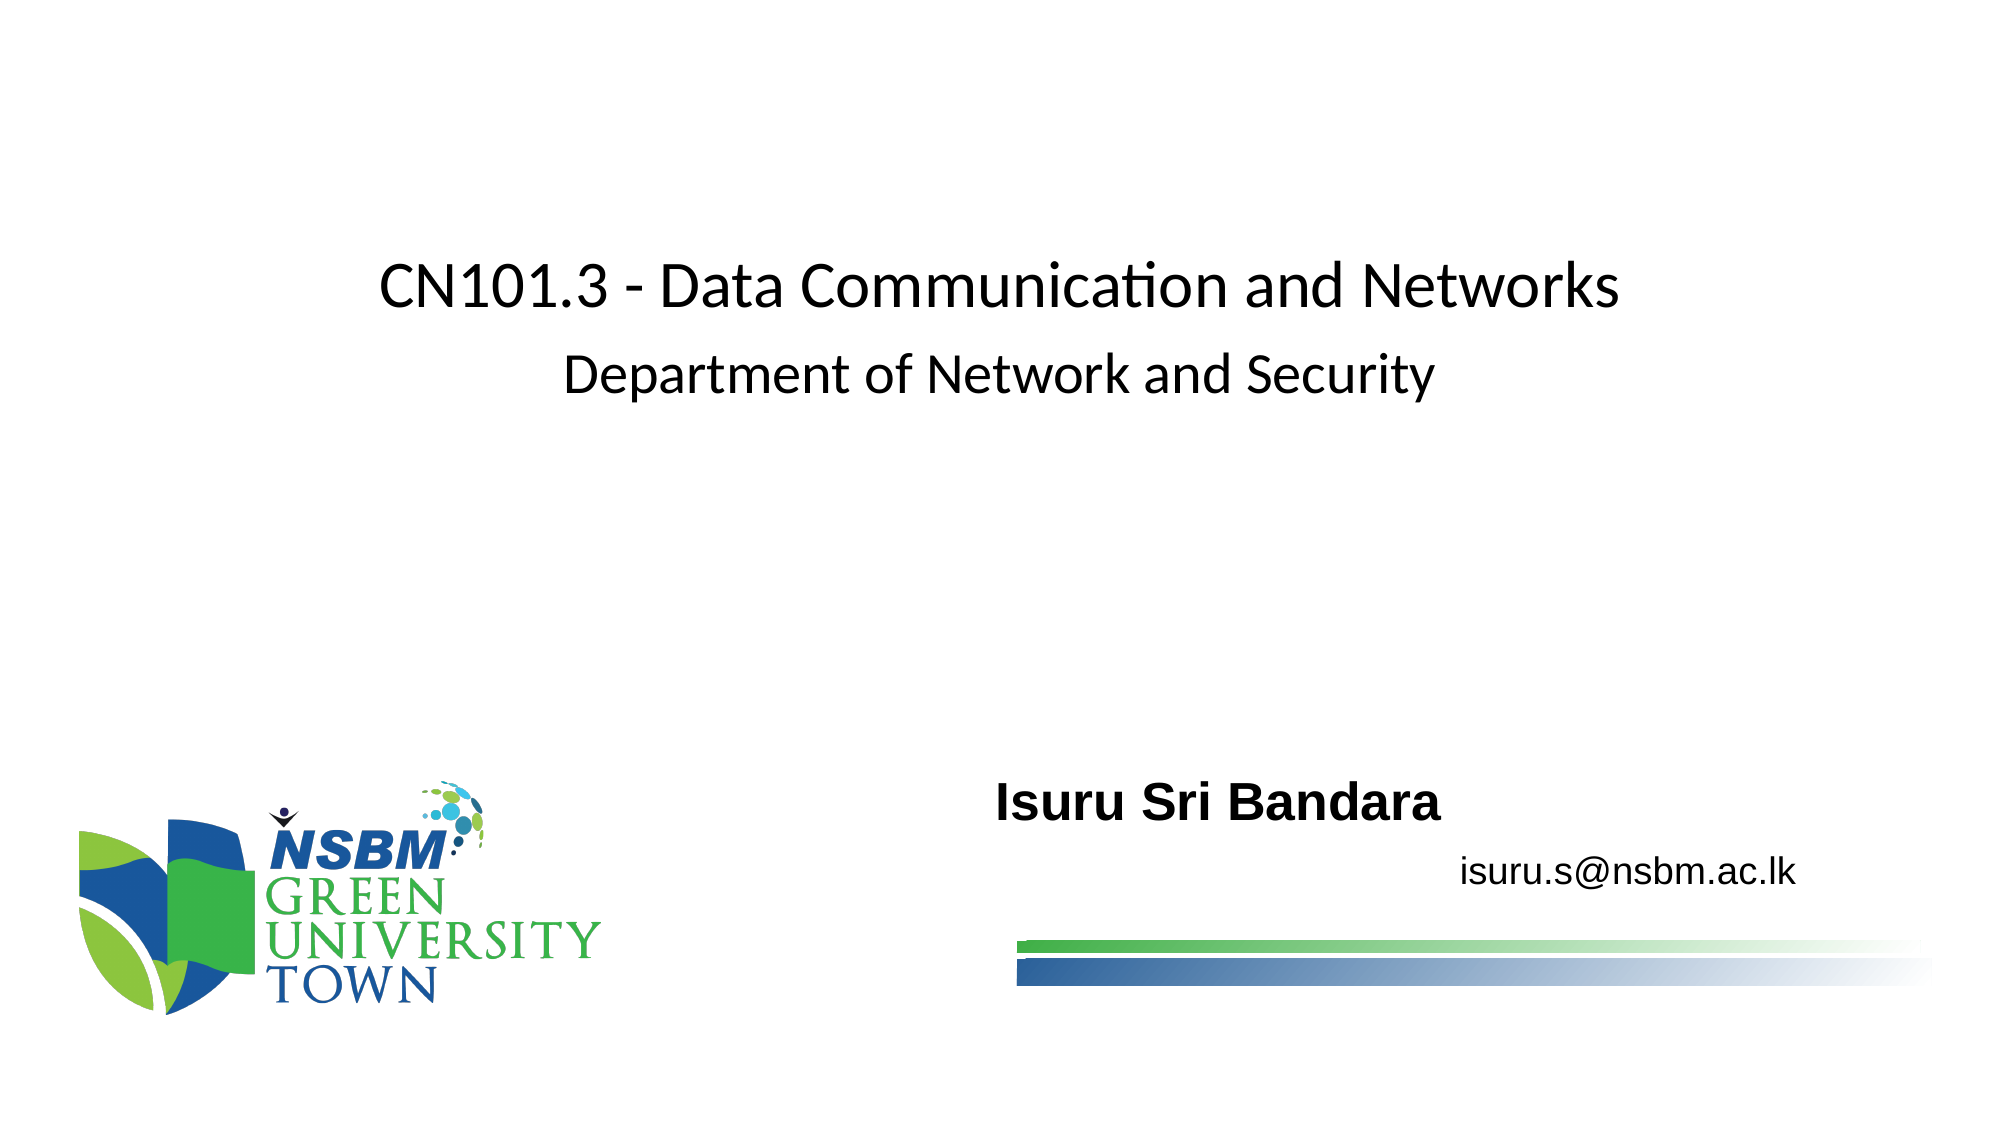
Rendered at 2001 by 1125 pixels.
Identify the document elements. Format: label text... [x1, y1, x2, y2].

picture [79, 781, 601, 1015]
text_box [1016, 958, 1932, 986]
text_box [1016, 940, 1921, 953]
text_box CN101.3 - Data Communication and Networks Department of Network and Security [237, 46, 1763, 610]
text_box Isuru Sri Bandara isuru.s@nsbm.ac.lk [537, 766, 1812, 947]
